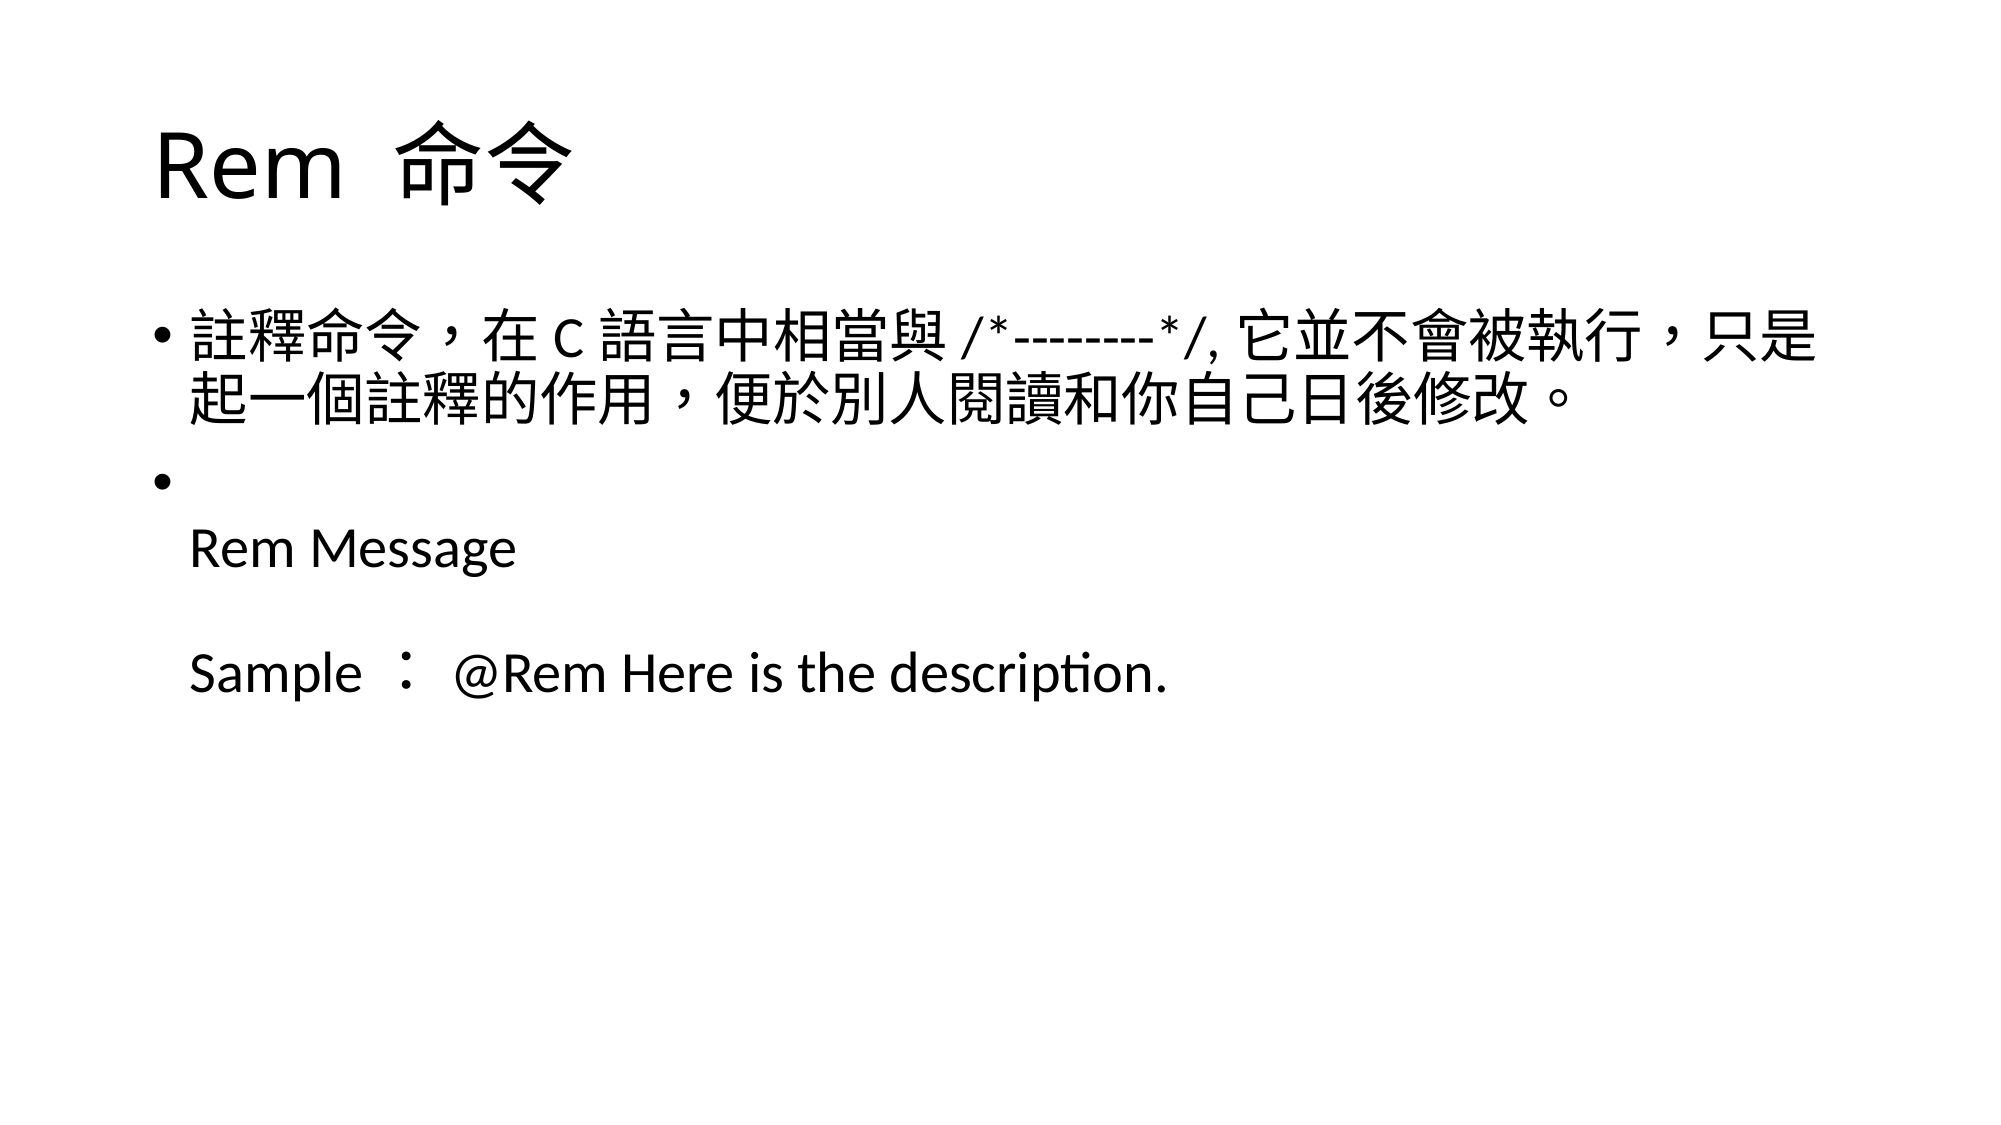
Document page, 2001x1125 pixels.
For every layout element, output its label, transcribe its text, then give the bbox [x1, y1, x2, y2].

list 註釋命令，在C語言中相當與/*--------*/,它並不會被執行，只是起一個註釋的作用，便於別人閱讀和你自己日後修改。 Rem Message Sample：@Rem Here is the description. [137, 299, 1863, 1014]
title Rem 命令 [137, 59, 1863, 278]
